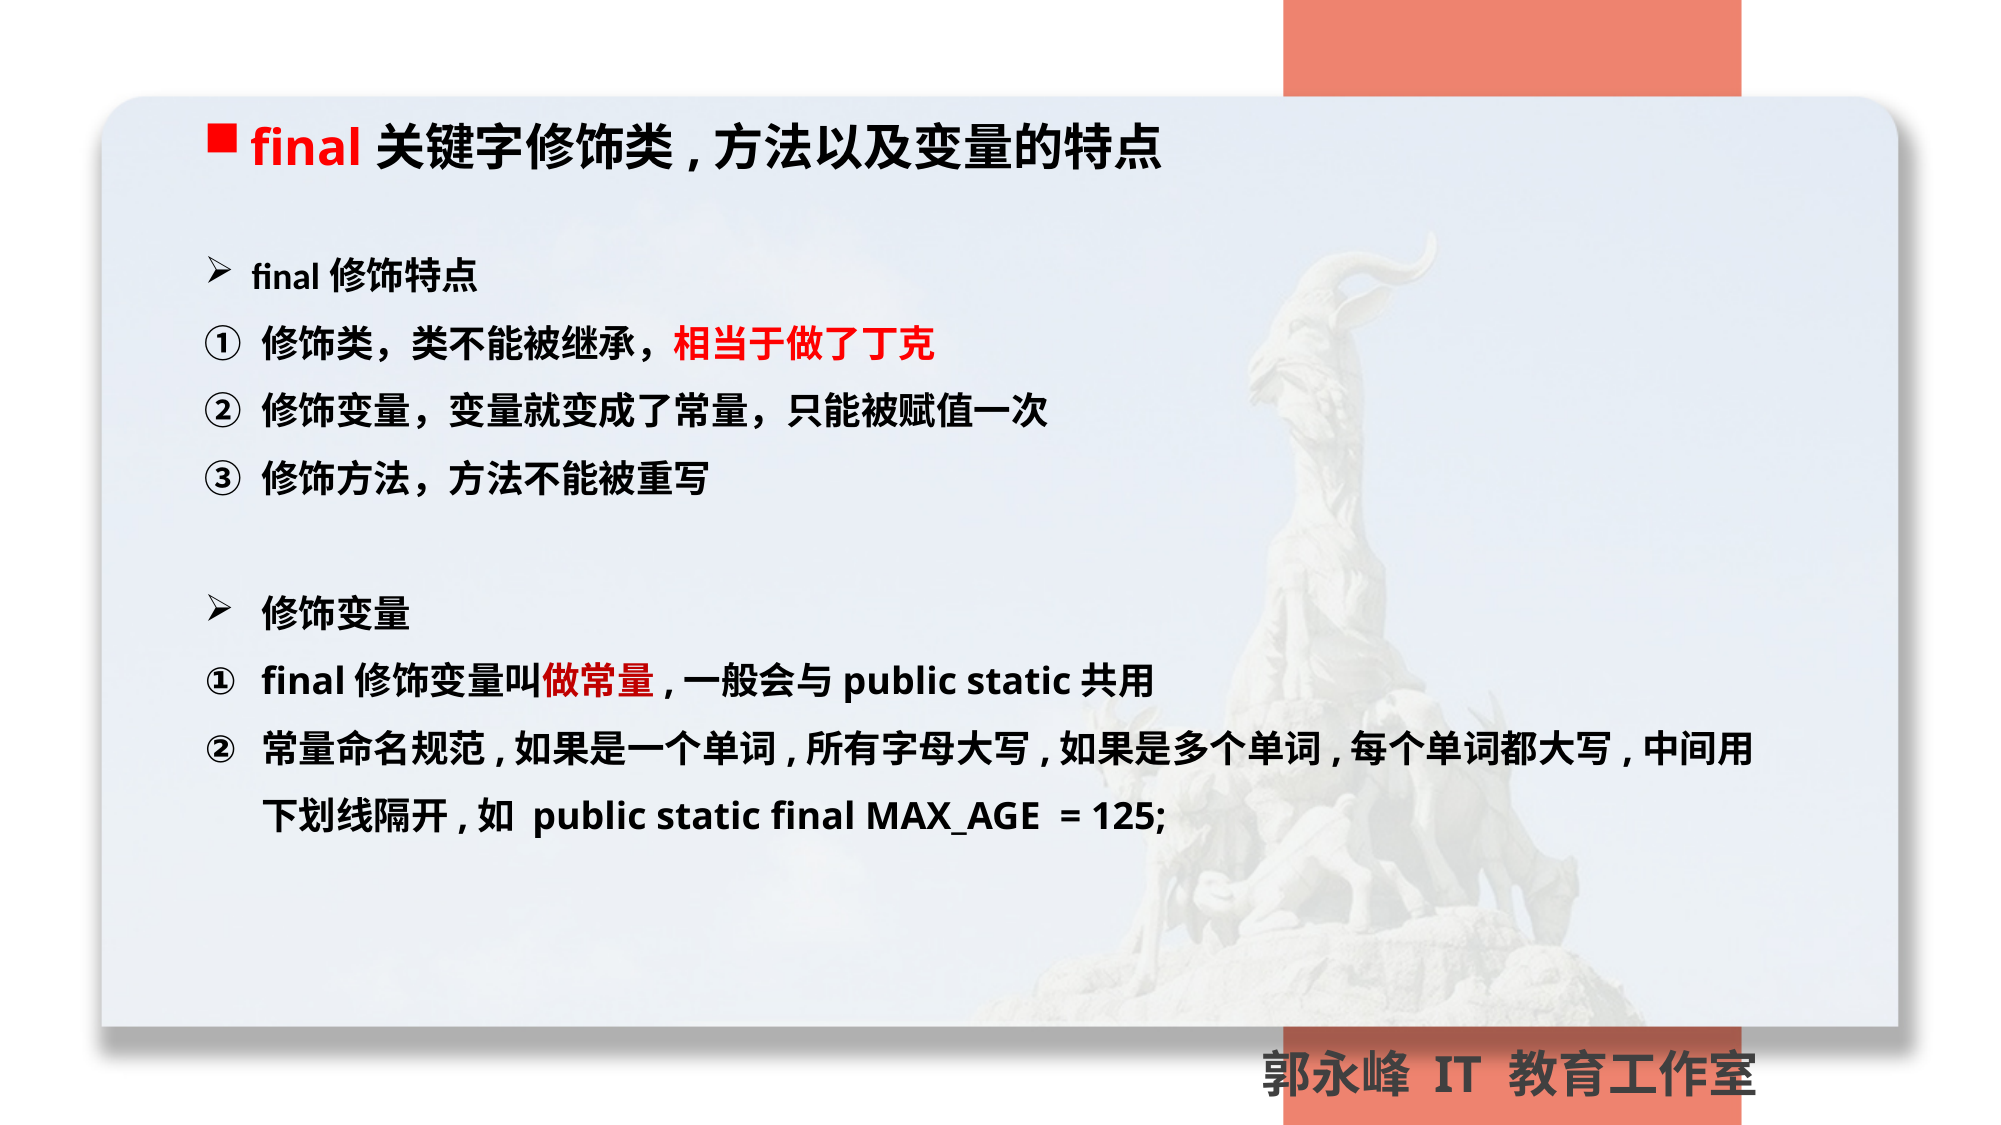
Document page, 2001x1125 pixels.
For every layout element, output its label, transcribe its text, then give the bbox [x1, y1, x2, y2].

text_box final修饰特点 修饰类，类不能被继承，相当于做了丁克 修饰变量，变量就变成了常量，只能被赋值一次 修饰方法，方法不能被重写 修饰变量 final修饰变量叫做常量,一般会与public static共用 常量命名规范,如果是一个单词,所有字母大写,如果是多个单词,每个单词都大写,中间用下划线隔开,如 public static final MAX_AGE = 125; [190, 222, 1780, 913]
text_box final关键字修饰类,方法以及变量的特点 [188, 107, 1178, 183]
picture [0, 0, 1998, 1125]
